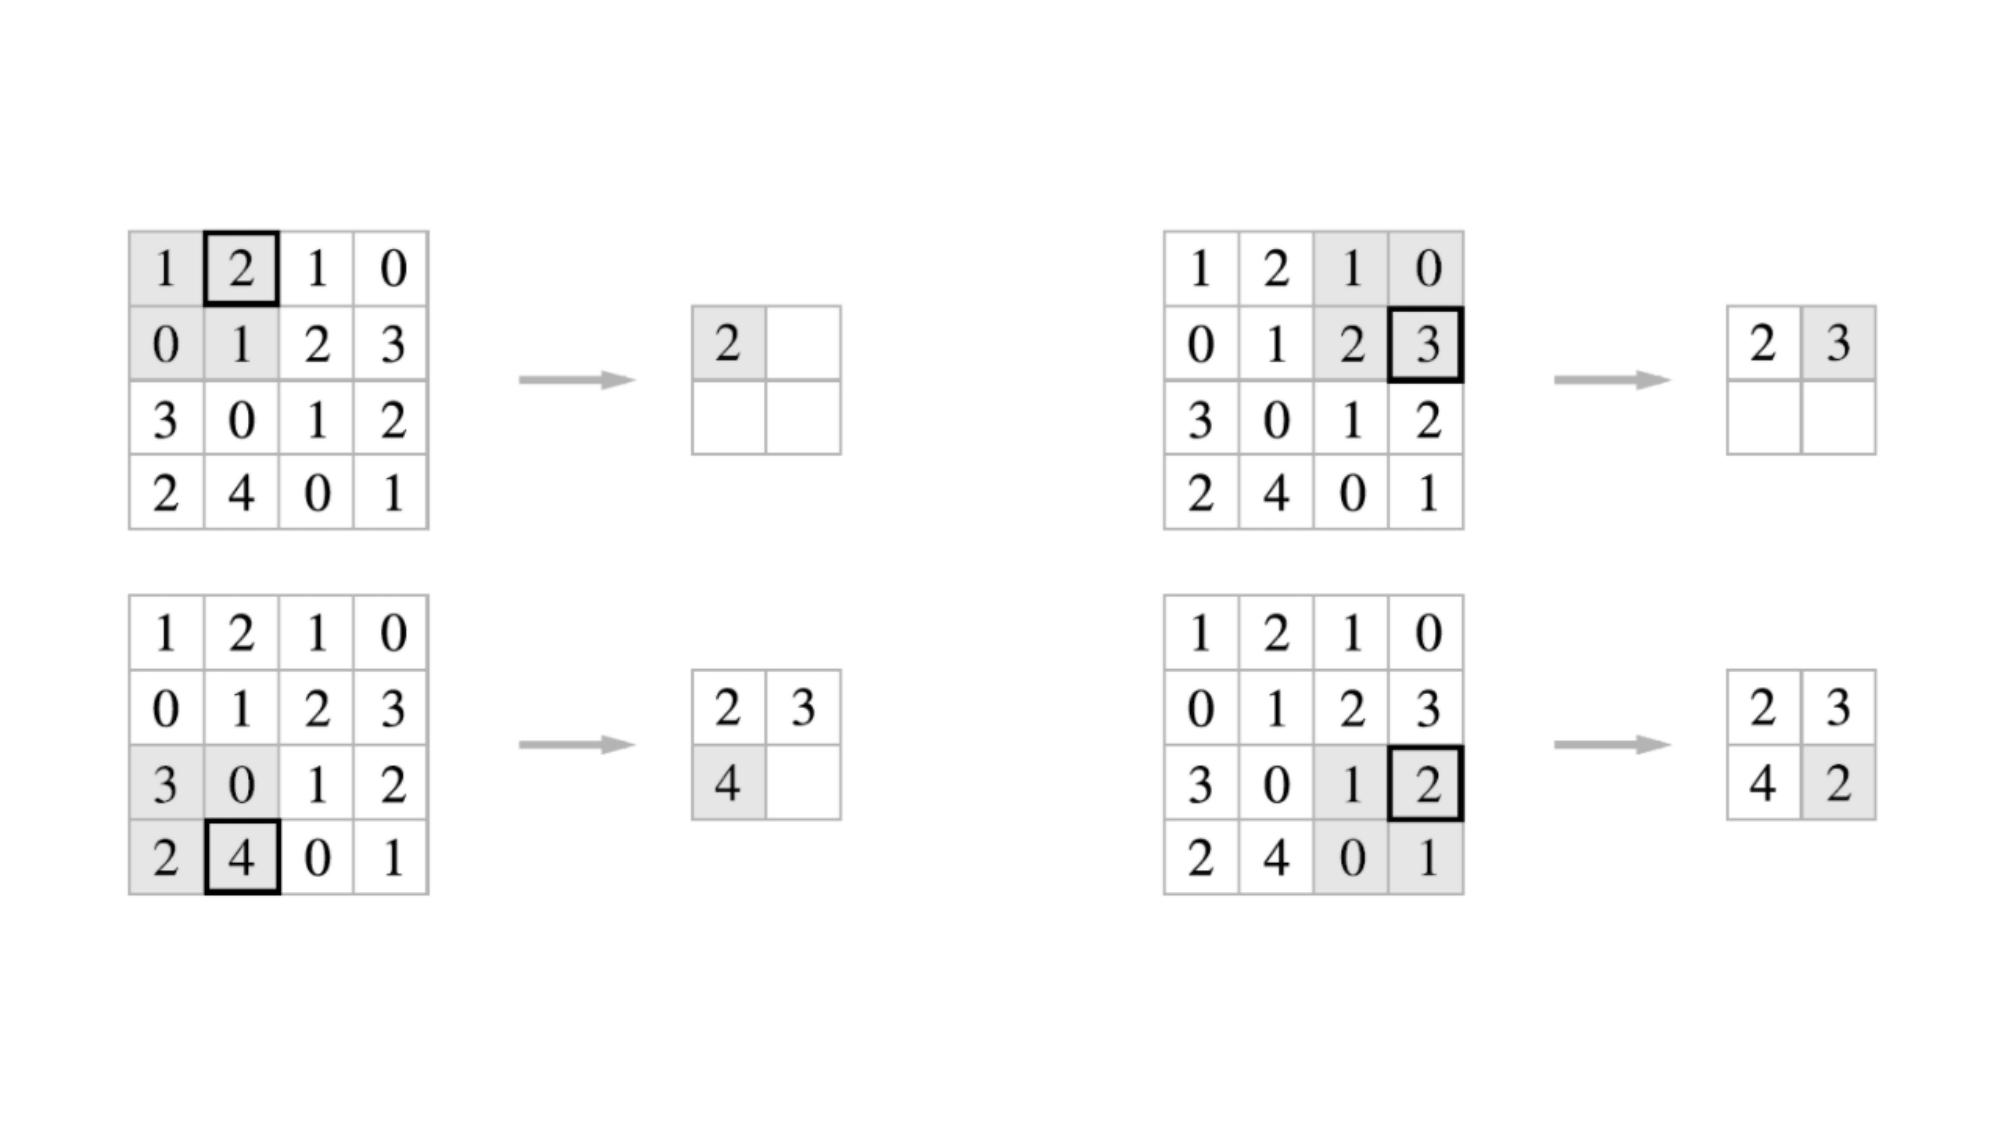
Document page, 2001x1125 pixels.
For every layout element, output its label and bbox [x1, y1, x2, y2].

picture [111, 212, 1889, 913]
